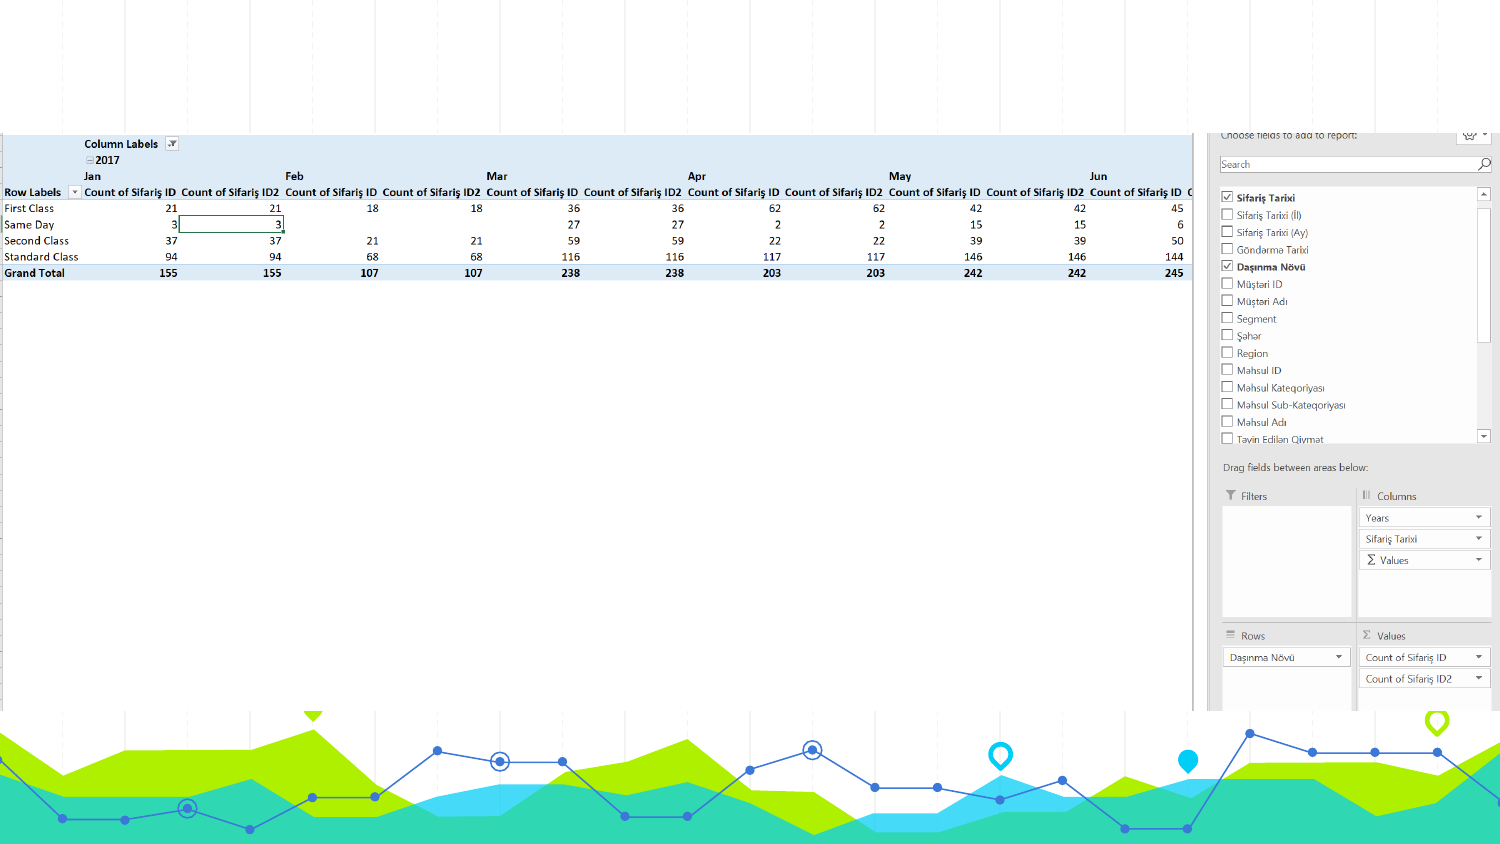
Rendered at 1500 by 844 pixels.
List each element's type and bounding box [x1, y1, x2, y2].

picture [0, 132, 1500, 711]
